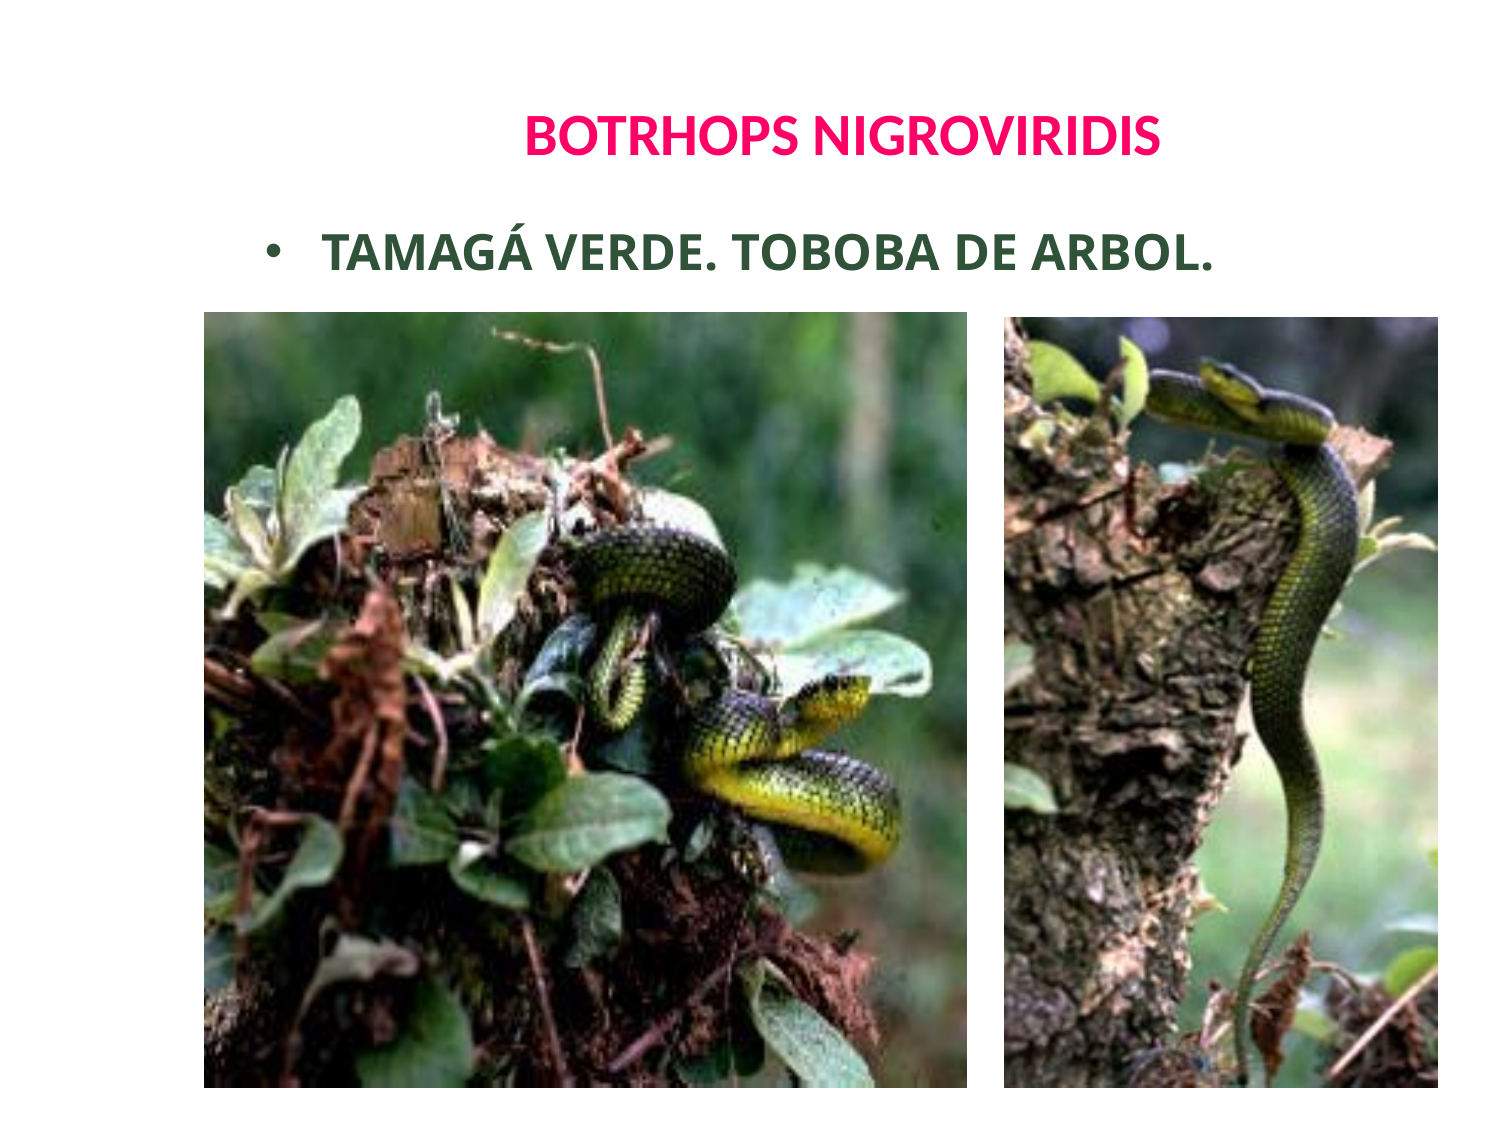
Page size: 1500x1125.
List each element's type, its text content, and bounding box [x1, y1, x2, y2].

picture [1004, 317, 1438, 1088]
title BOTRHOPS NIGROVIRIDIS [206, 87, 1482, 175]
picture [204, 312, 967, 1088]
list TAMAGÁ VERDE. TOBOBA DE ARBOL. [249, 212, 1425, 1088]
